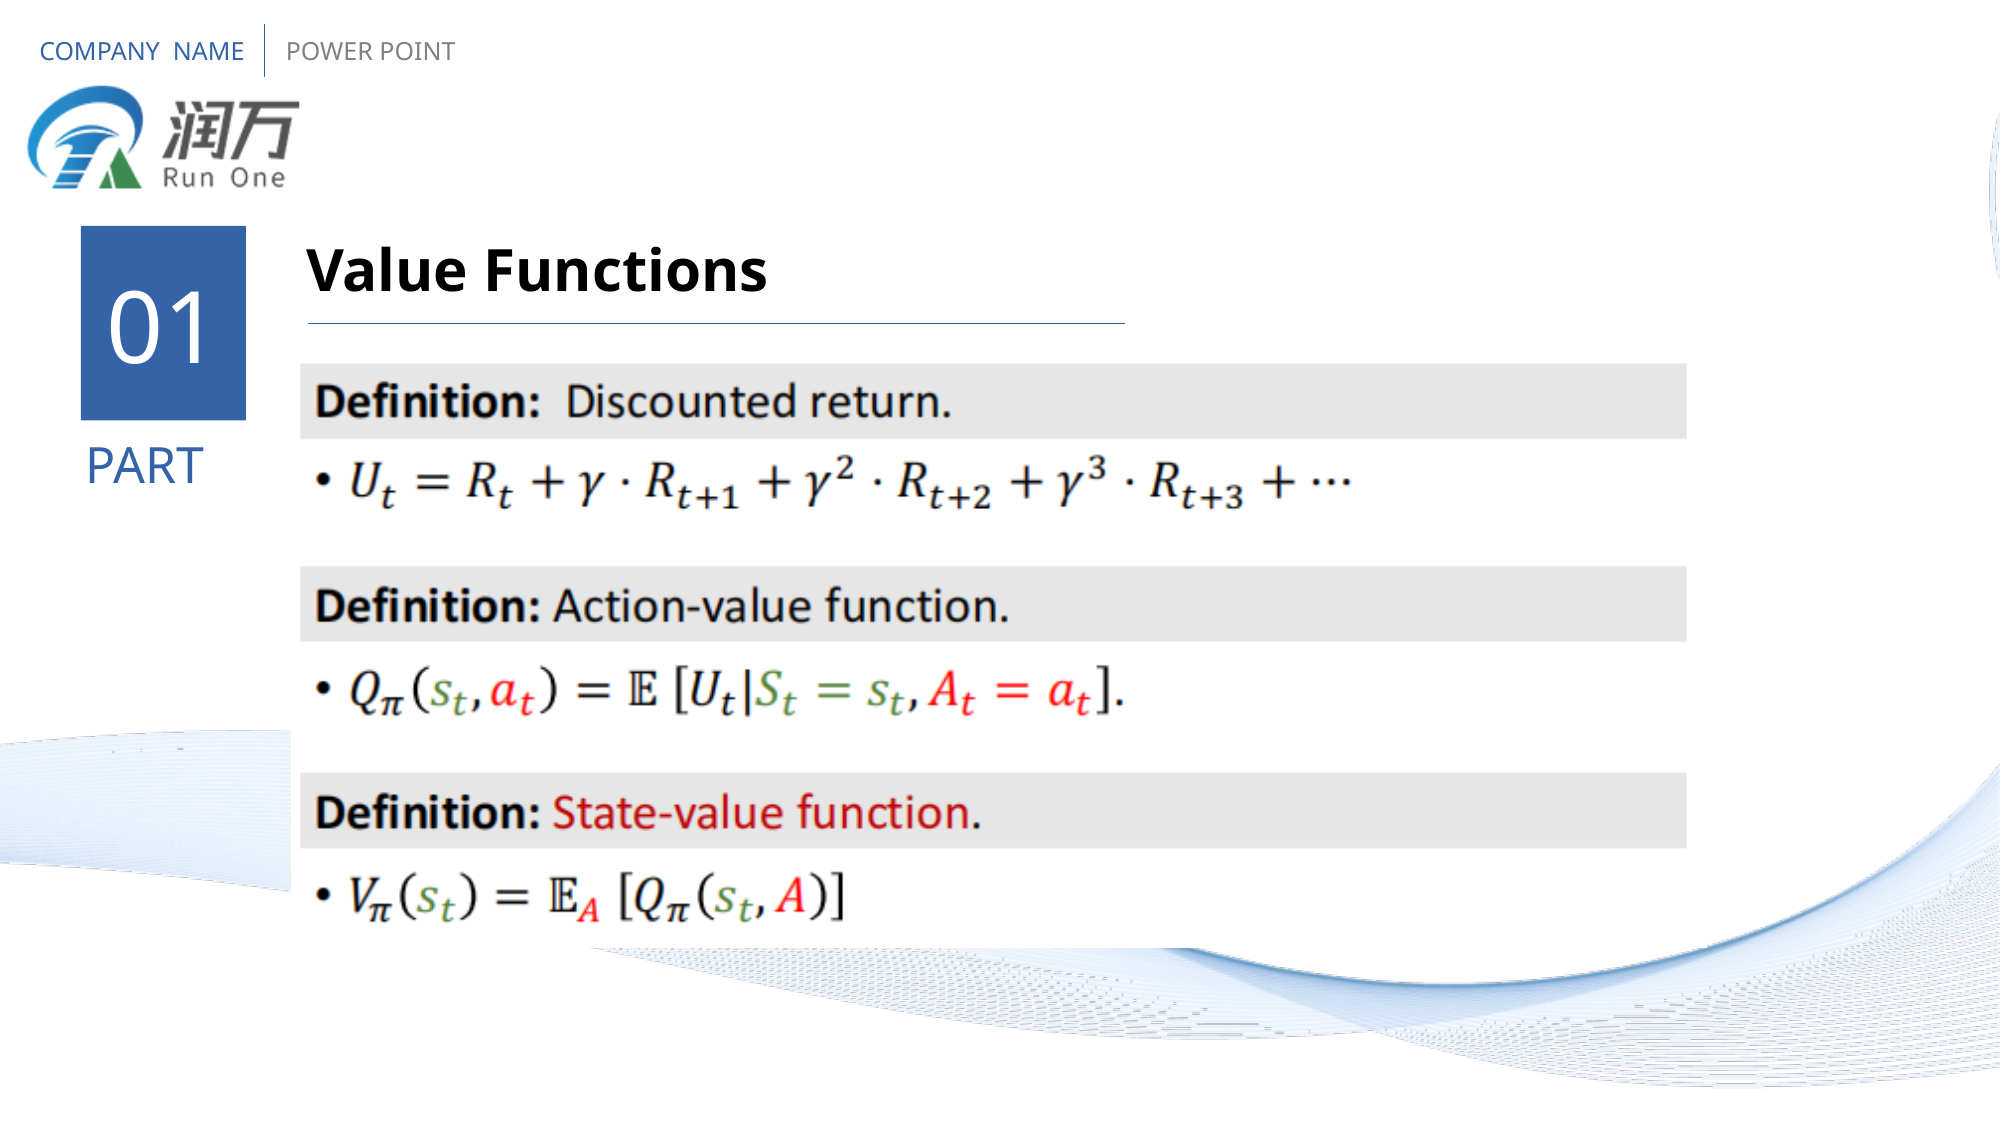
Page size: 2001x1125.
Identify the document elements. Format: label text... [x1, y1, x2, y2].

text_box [19, 24, 474, 77]
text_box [70, 225, 256, 503]
text_box Value Functions [291, 226, 1702, 311]
picture [0, 0, 2000, 1125]
